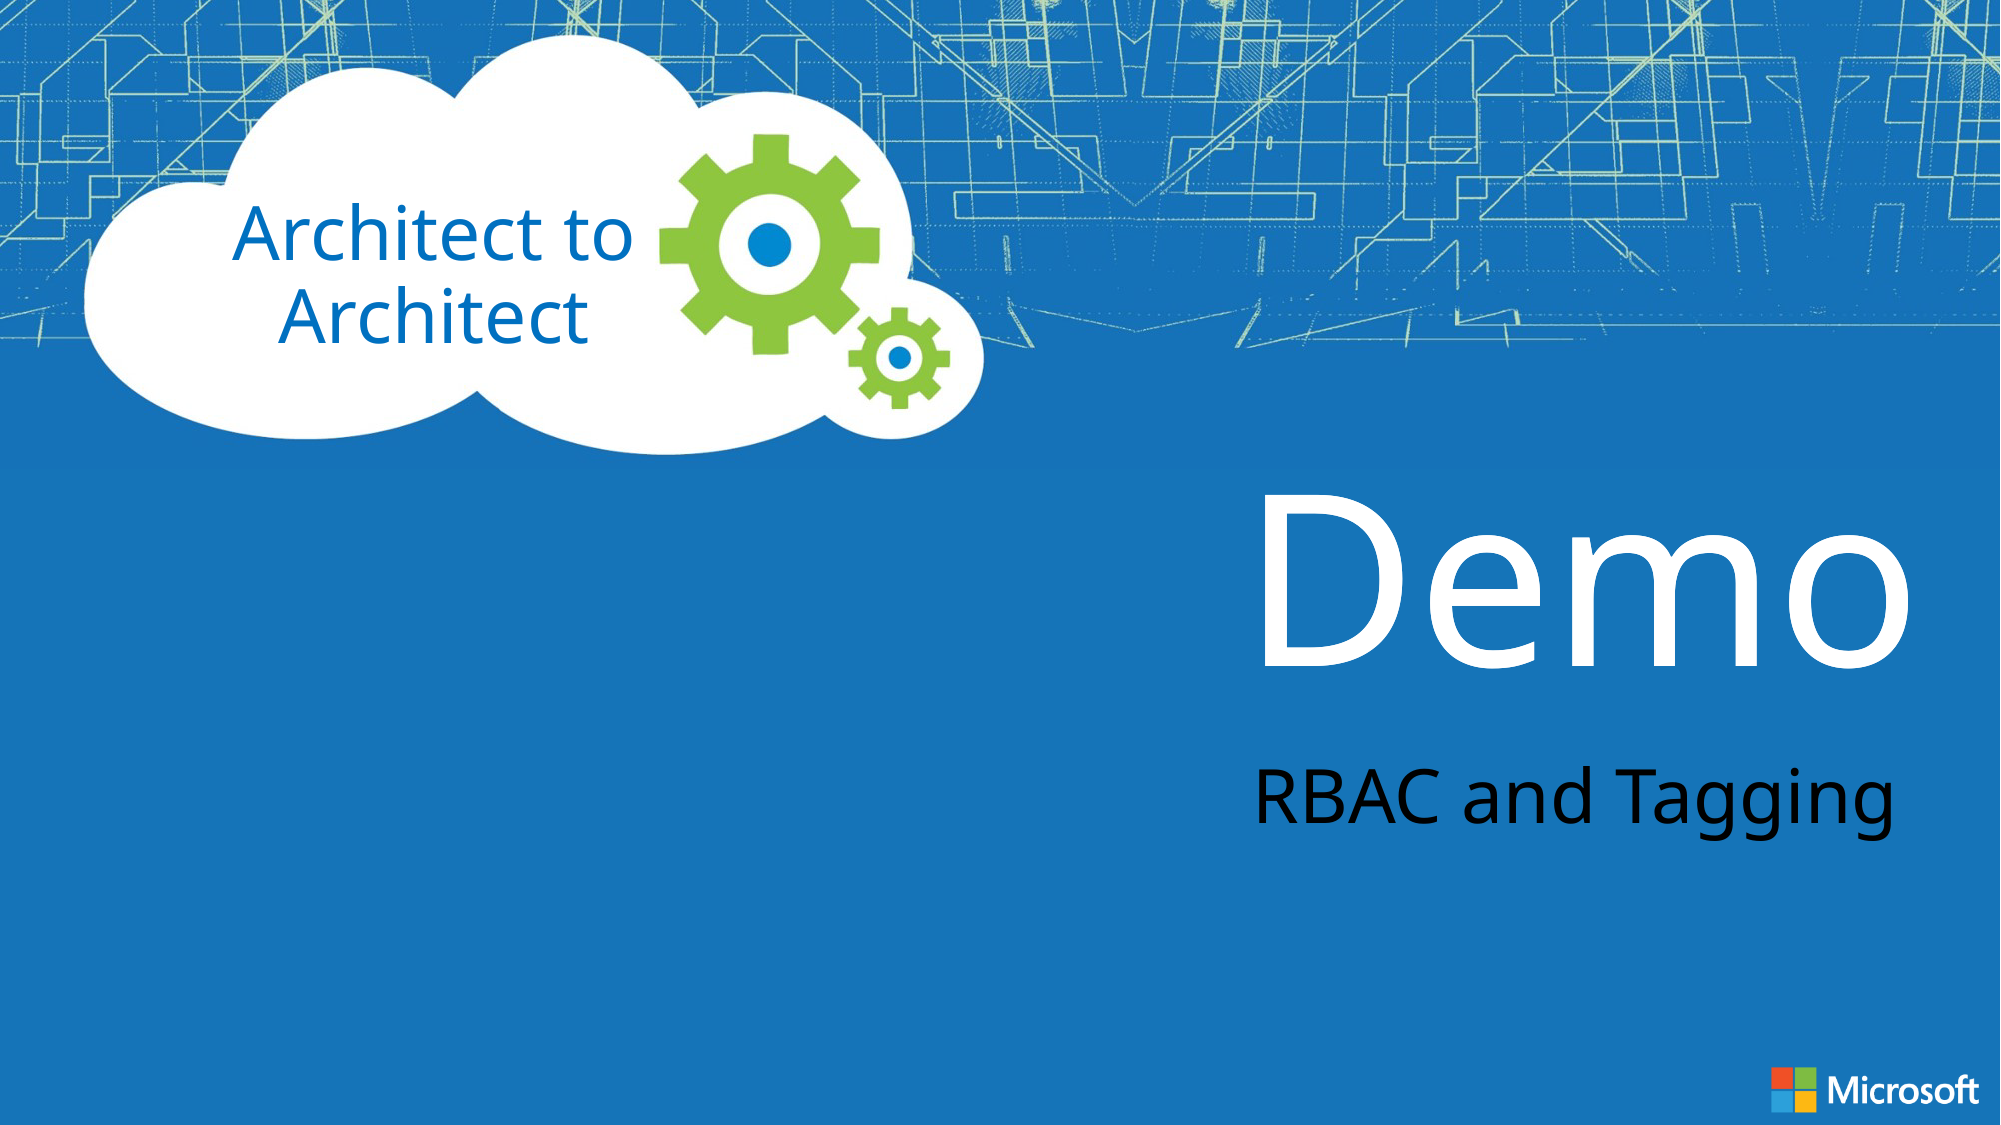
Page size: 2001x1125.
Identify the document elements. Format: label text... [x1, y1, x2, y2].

picture [0, 0, 2000, 469]
list RBAC and Tagging [77, 743, 1922, 856]
picture [1770, 1066, 1980, 1113]
